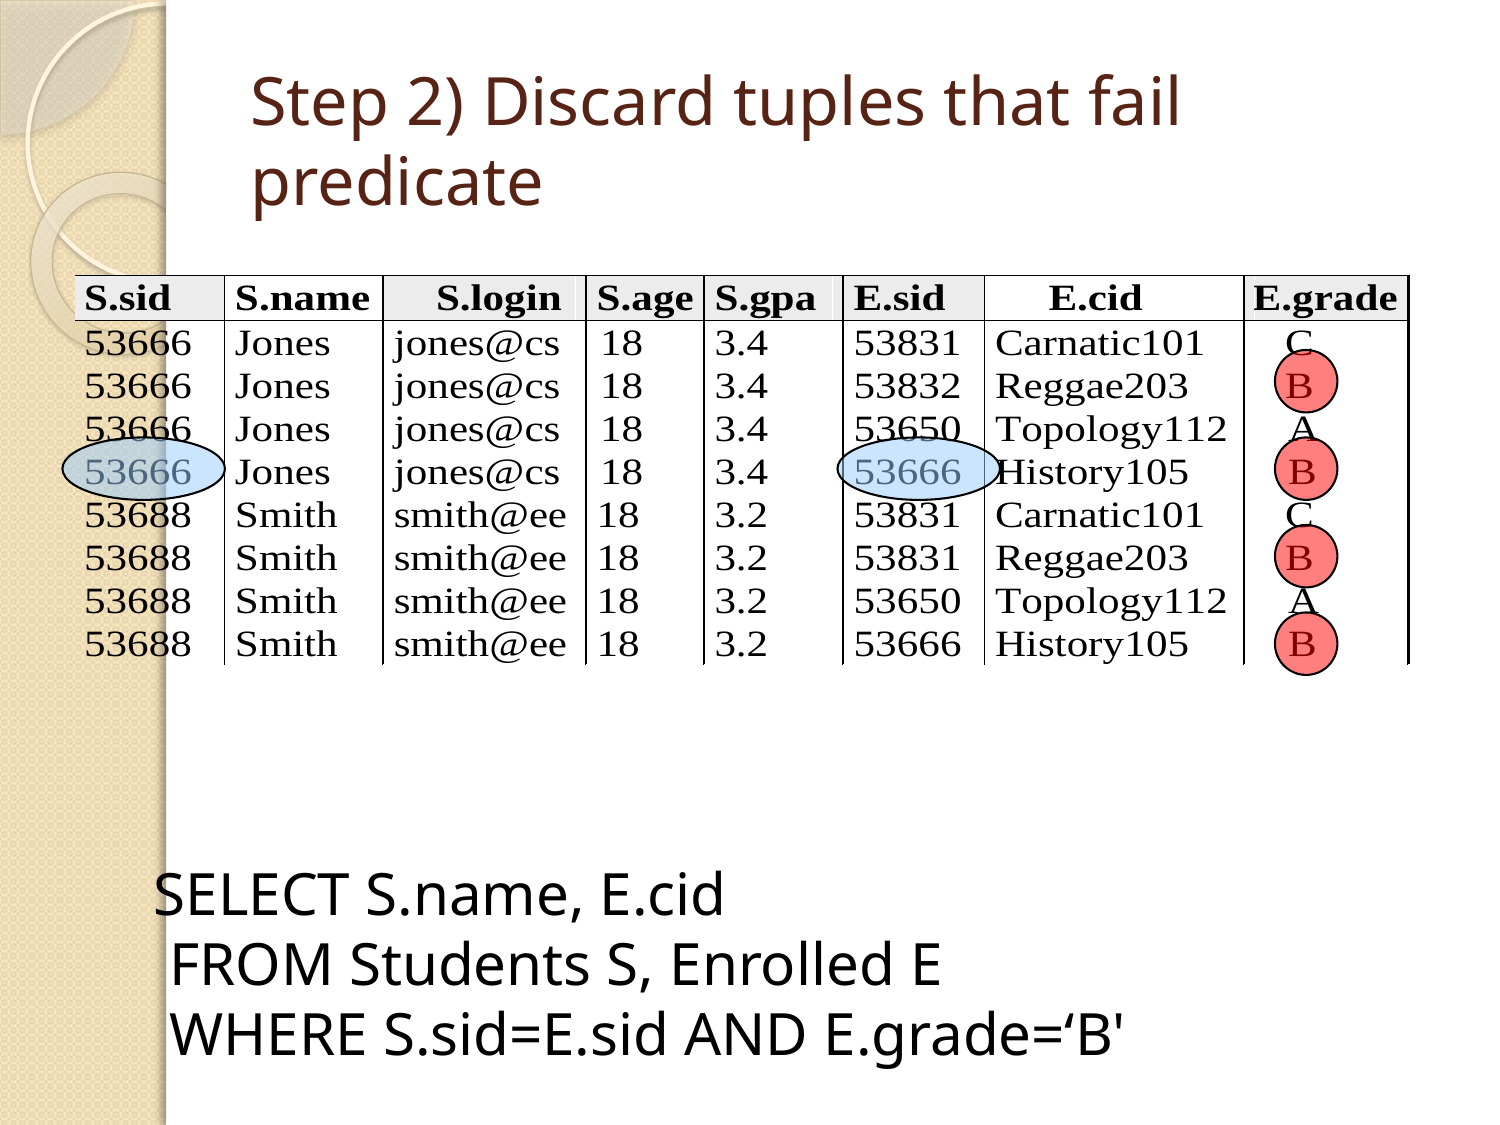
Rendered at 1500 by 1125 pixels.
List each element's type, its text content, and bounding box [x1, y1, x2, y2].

title Step 2) Discard tuples that fail predicate [235, 45, 1466, 233]
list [74, 274, 1413, 1125]
text_box [62, 458, 67, 479]
